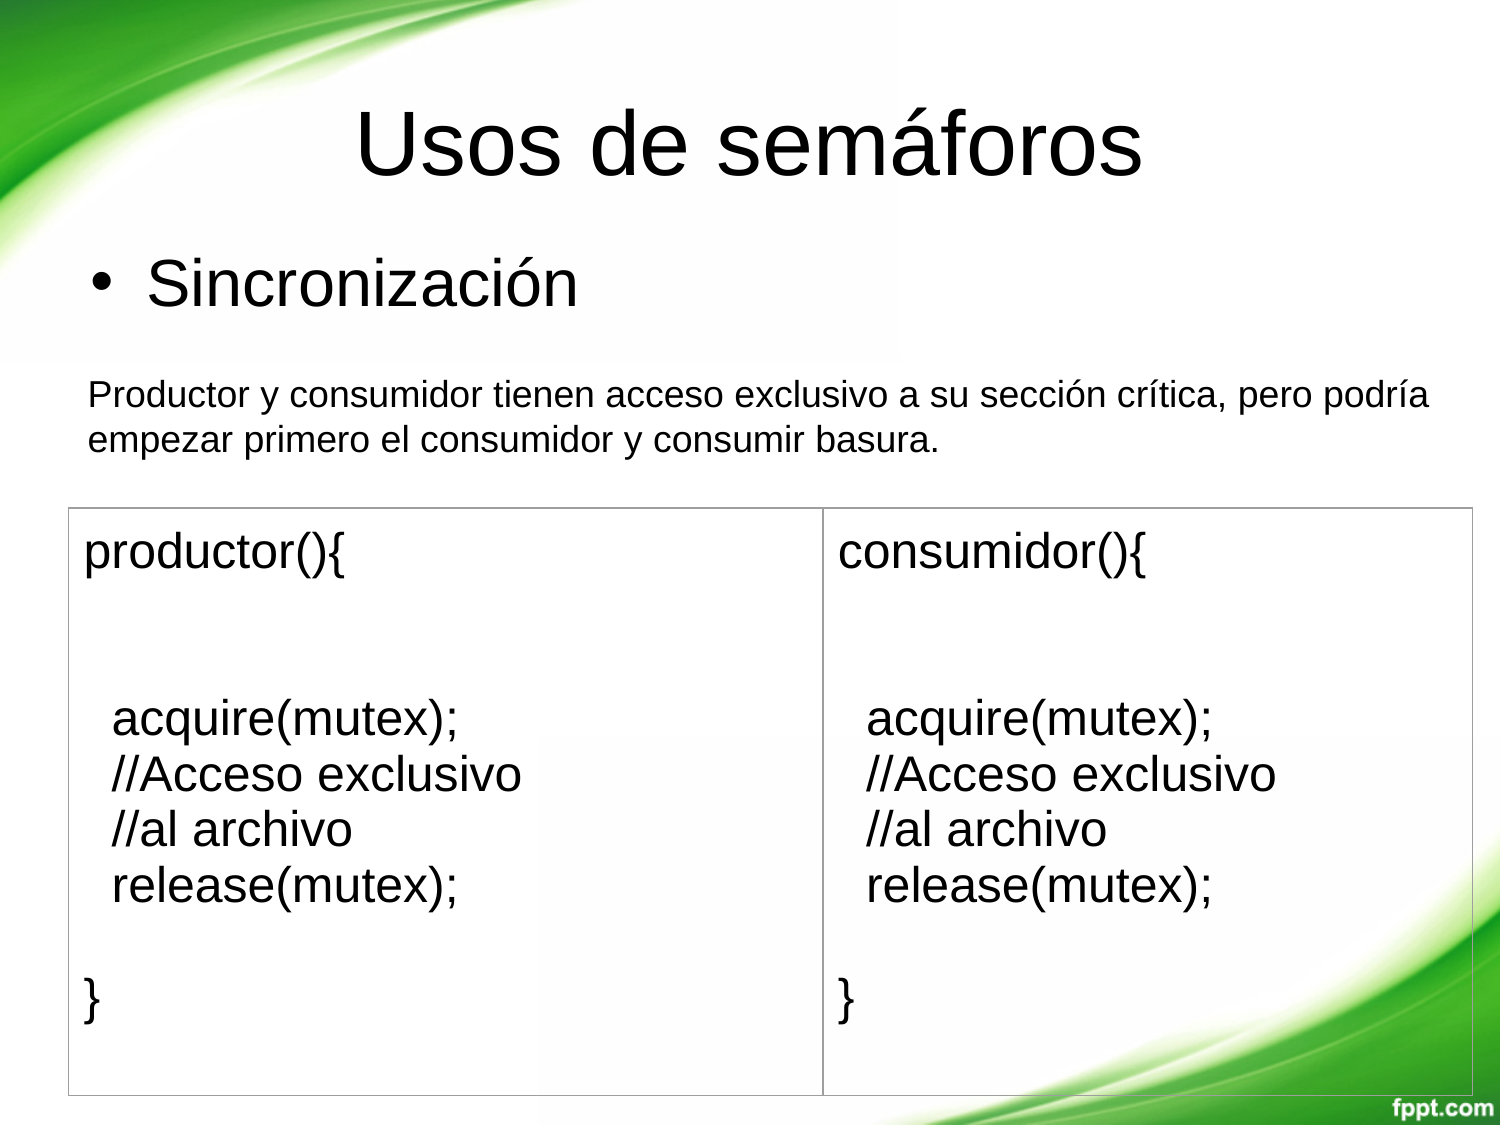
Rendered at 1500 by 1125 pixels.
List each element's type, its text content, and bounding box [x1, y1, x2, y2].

table_header productor(){ acquire(mutex); //Acceso exclusivo //al archivo release(mutex); } [69, 509, 822, 1095]
list Sincronización [75, 232, 1425, 349]
table_header consumidor(){ acquire(mutex); //Acceso exclusivo //al archivo release(mutex); } [824, 509, 1472, 1095]
picture [0, 0, 1500, 1125]
title Usos de semáforos [75, 45, 1425, 232]
text_box Productor y consumidor tienen acceso exclusivo a su sección crítica, pero podría empezar primero el consumidor y consumir basura. [72, 355, 1477, 443]
